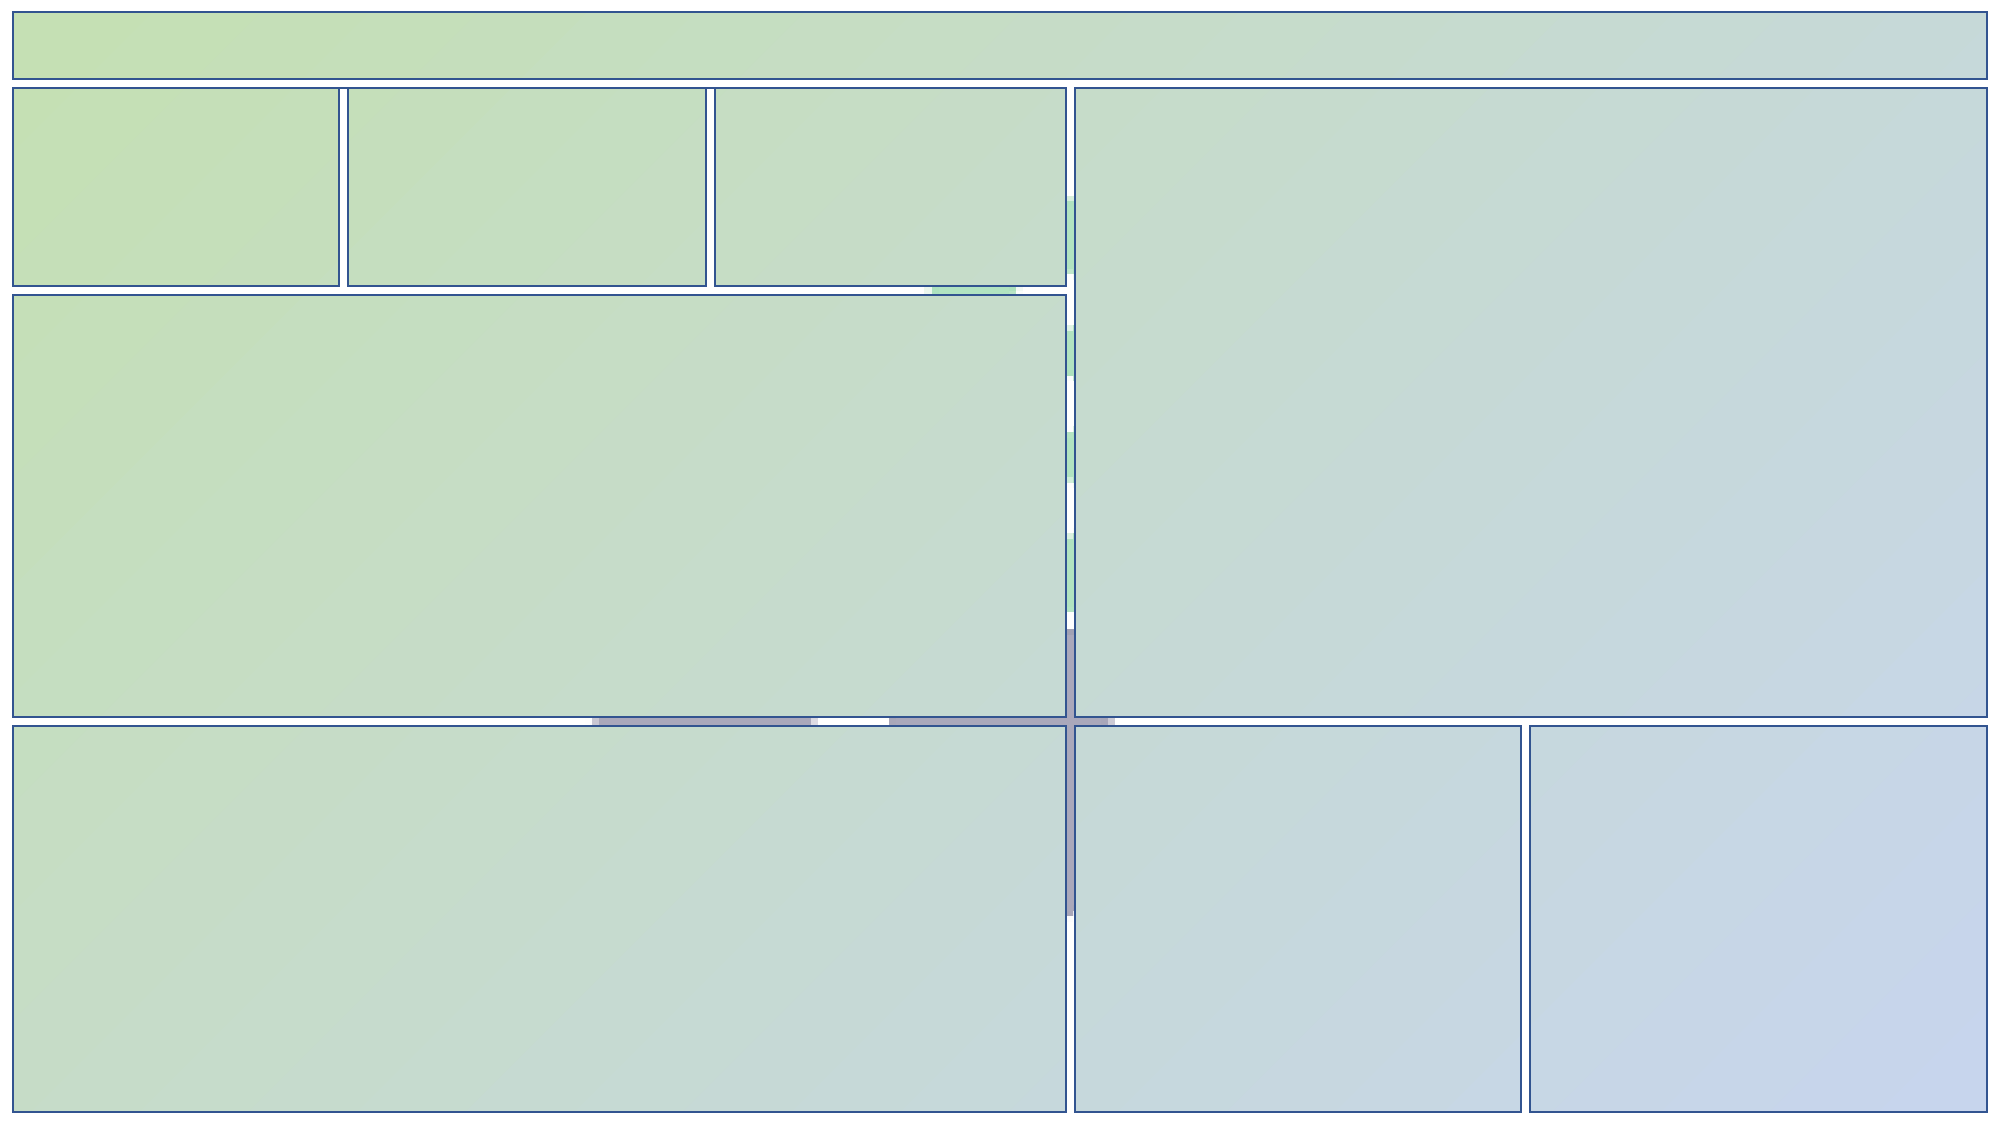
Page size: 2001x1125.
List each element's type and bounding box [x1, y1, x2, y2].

text_box [12, 725, 324, 1113]
text_box [12, 294, 324, 718]
text_box [1738, 725, 1988, 1113]
text_box [12, 87, 324, 287]
picture [324, 0, 1738, 1125]
text_box [1738, 87, 1988, 718]
text_box [1738, 11, 1988, 80]
text_box [12, 11, 324, 80]
